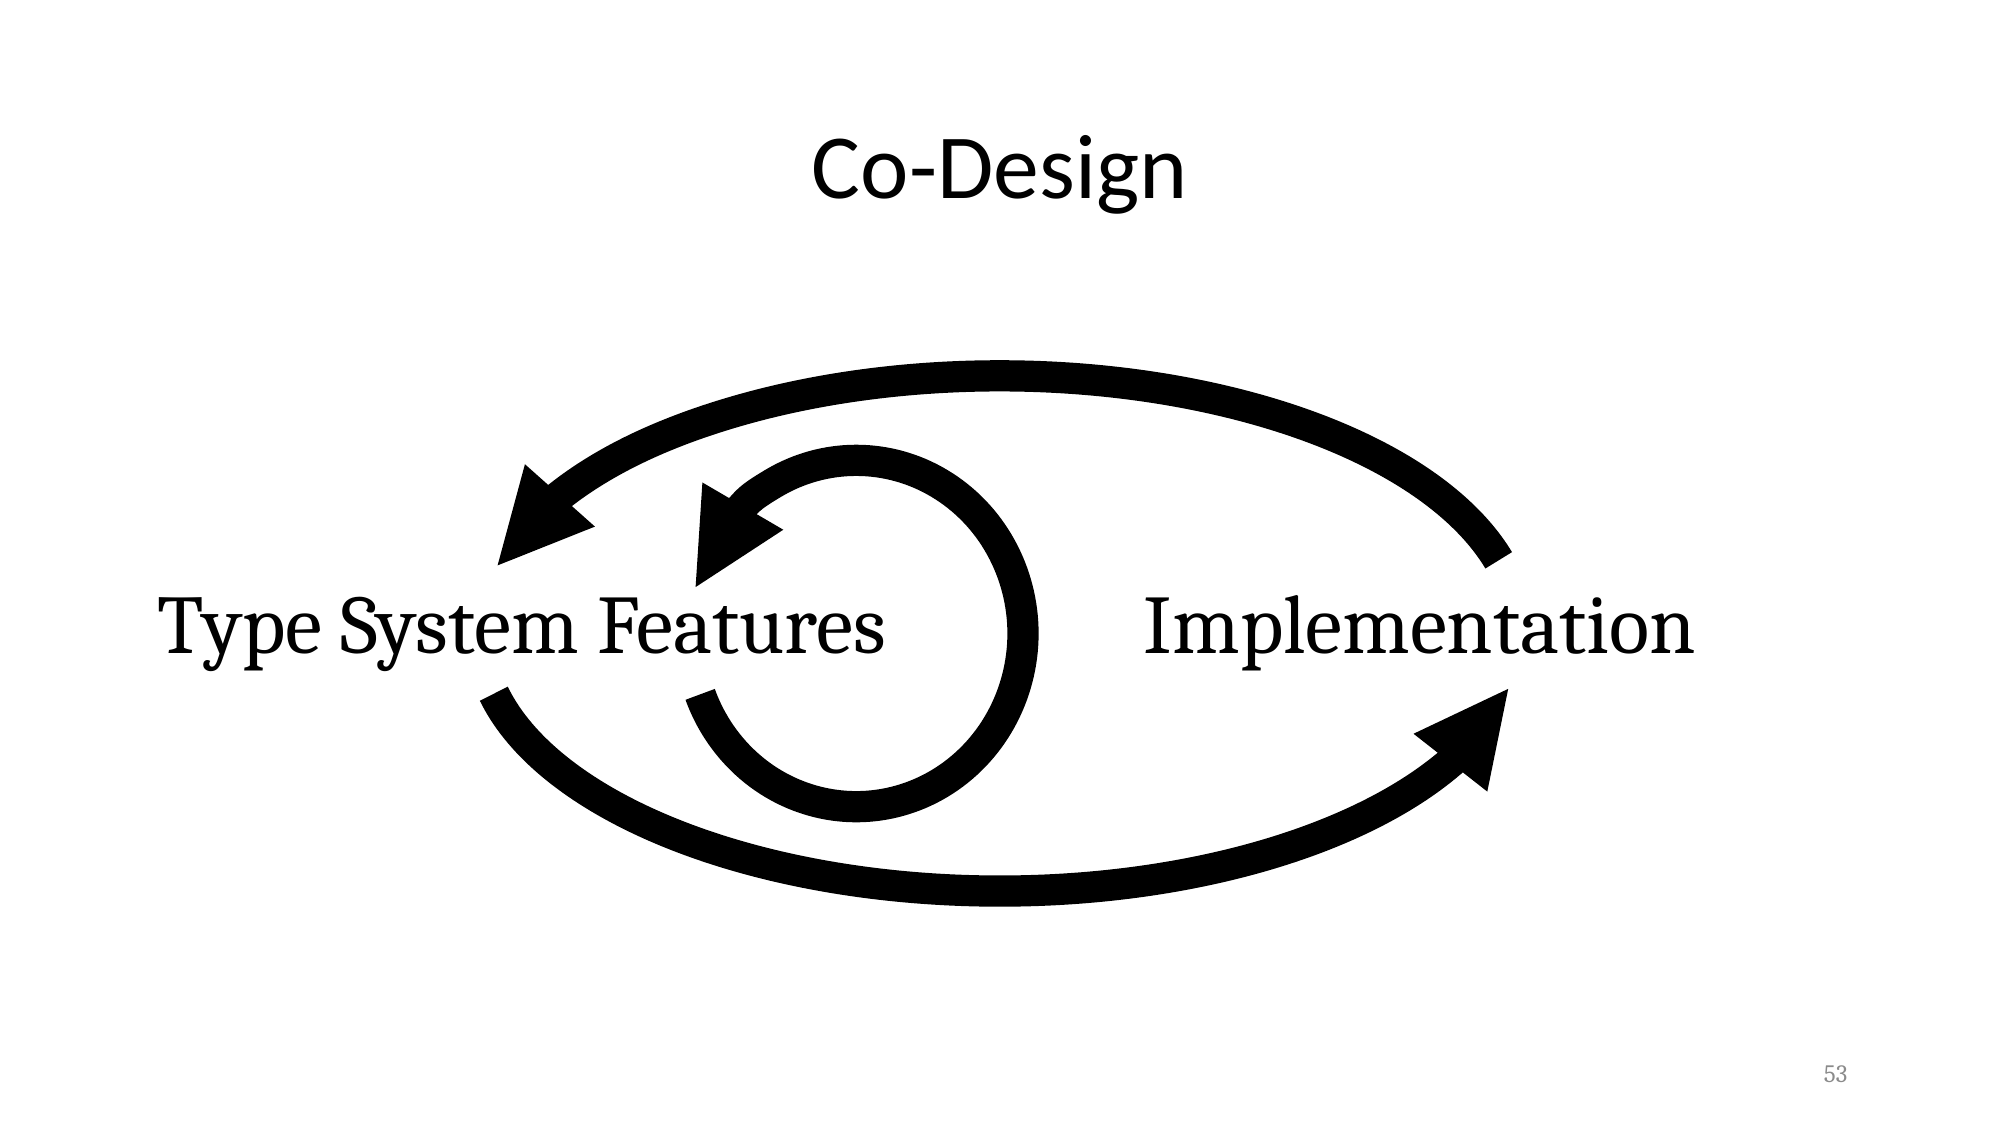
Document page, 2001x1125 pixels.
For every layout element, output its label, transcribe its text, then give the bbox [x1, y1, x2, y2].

text_box [1005, 631, 1024, 635]
text_box [733, 598, 995, 657]
text_box Implementation [1099, 562, 1741, 678]
text_box Type System Features [70, 562, 854, 678]
text_box [497, 375, 1500, 633]
slide_number 53 [1412, 1042, 1863, 1103]
text_box [493, 633, 1509, 892]
title Co-Design [137, 59, 1863, 278]
